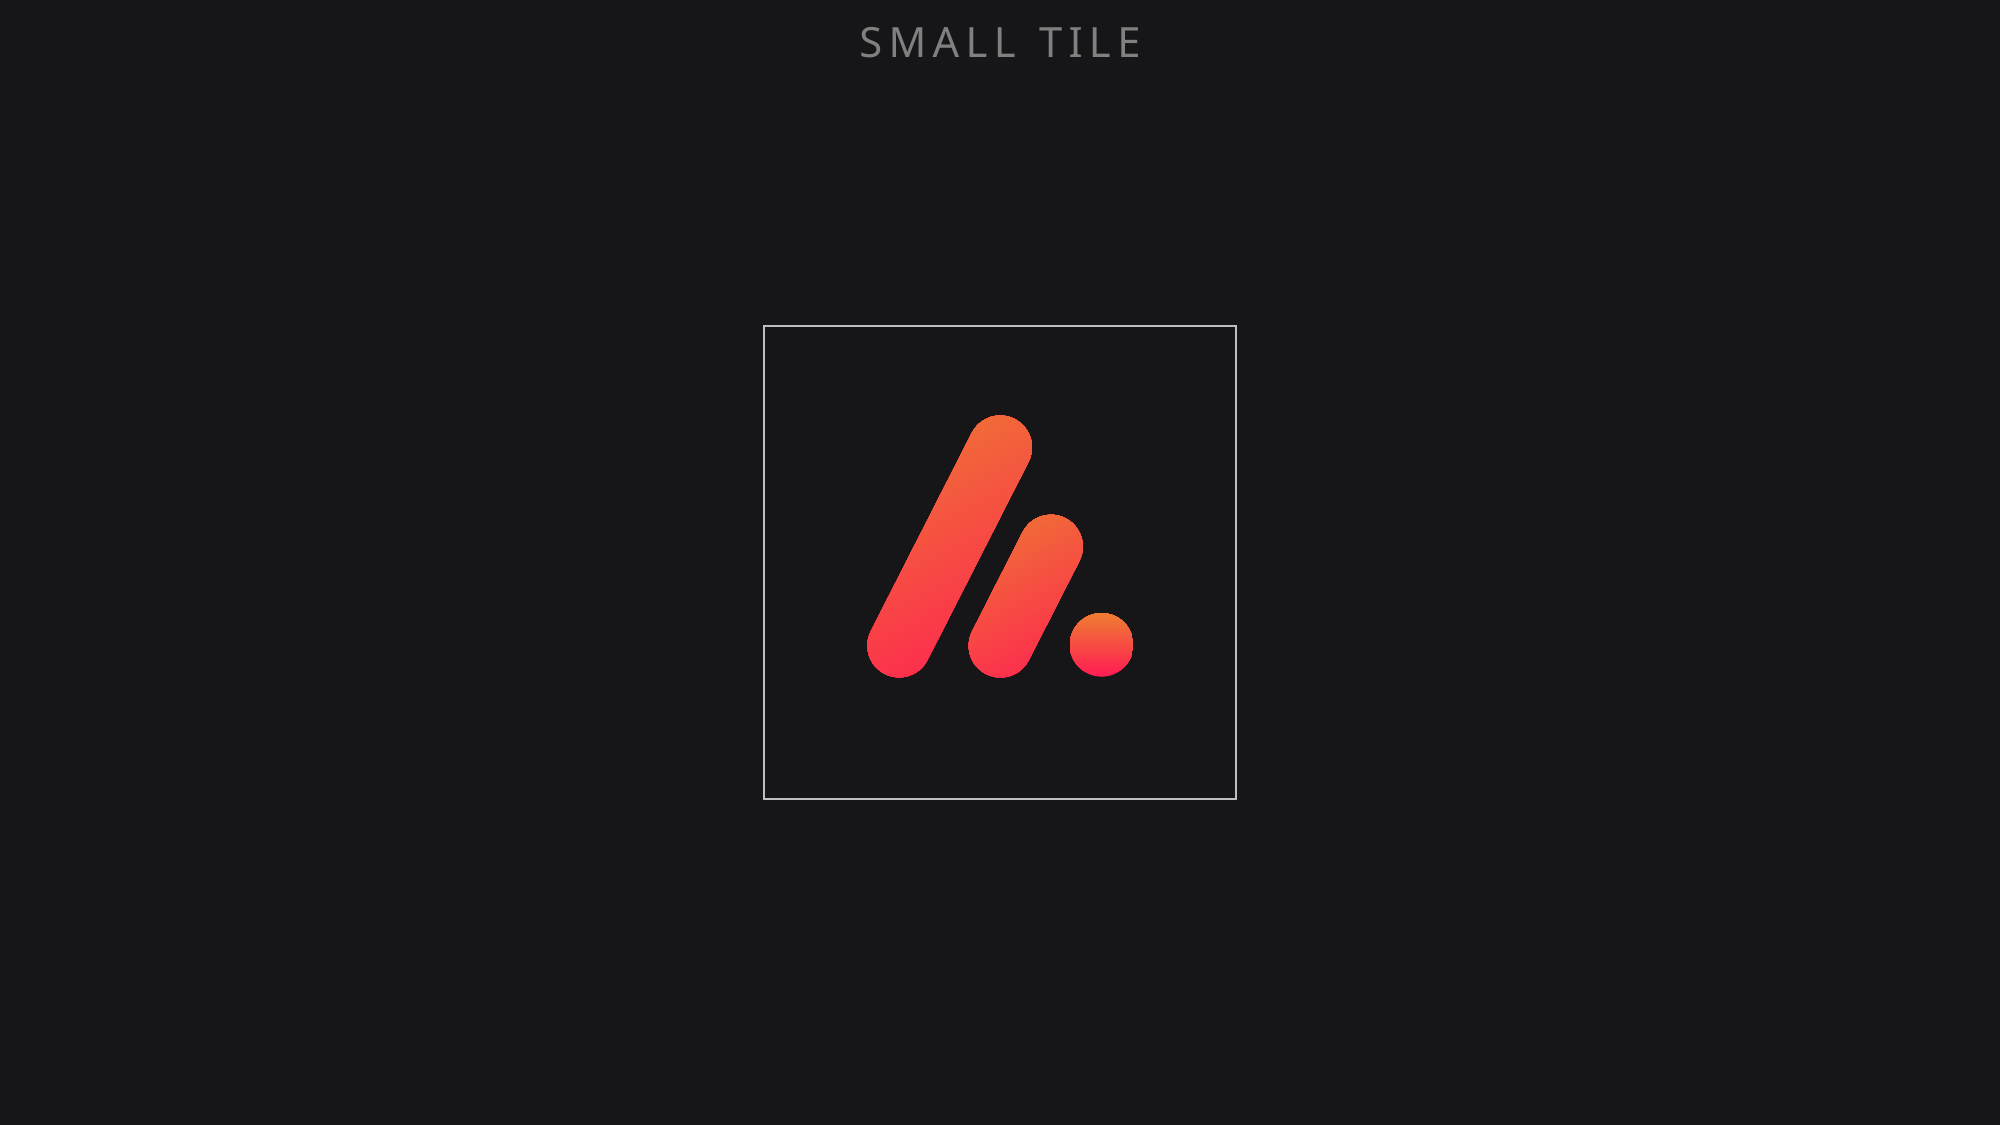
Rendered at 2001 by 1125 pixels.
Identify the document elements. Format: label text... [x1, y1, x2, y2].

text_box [917, 403, 1134, 690]
title SMALL TILE [616, 0, 1384, 89]
text_box [763, 325, 1237, 800]
